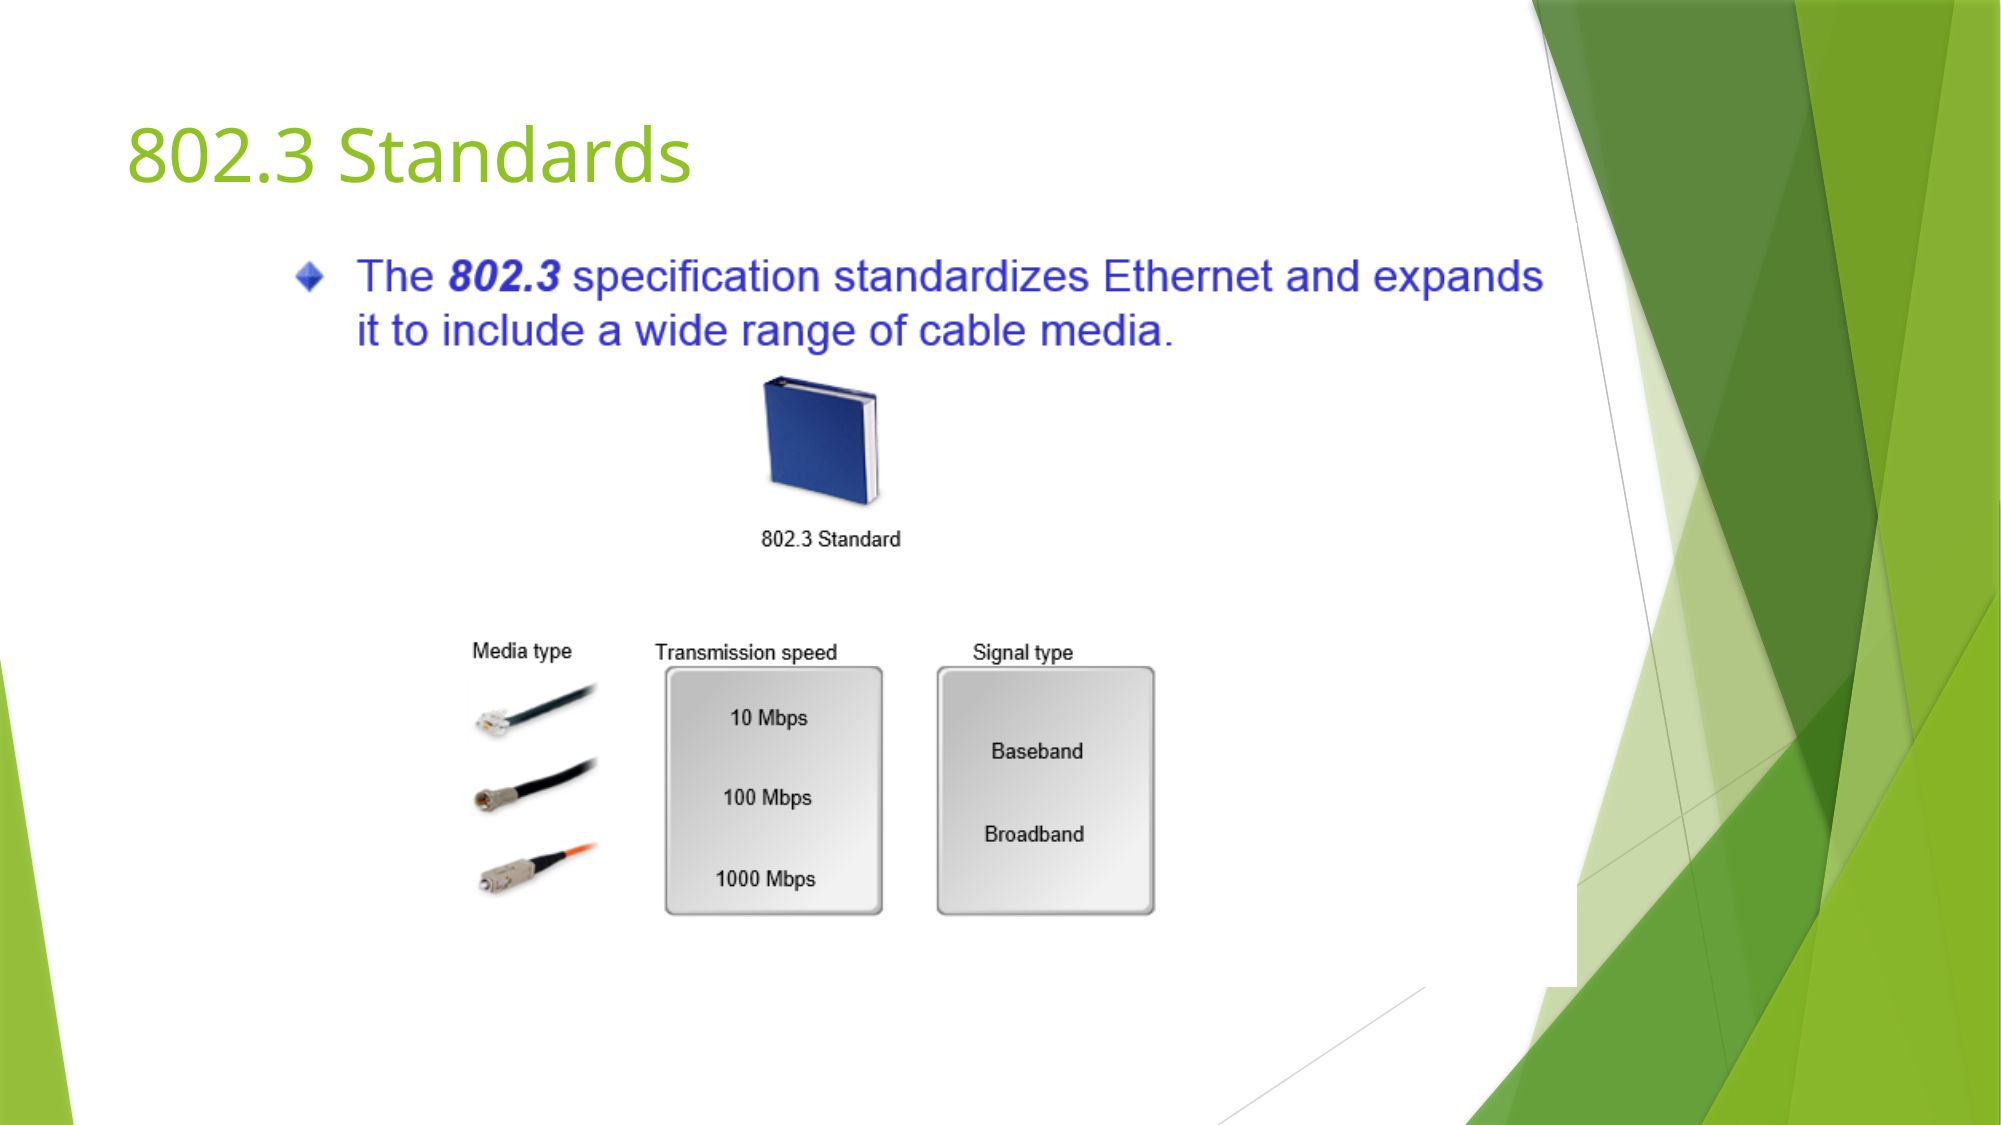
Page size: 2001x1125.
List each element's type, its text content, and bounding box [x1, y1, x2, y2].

title 802.3 Standards [111, 99, 1522, 317]
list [272, 222, 1577, 988]
